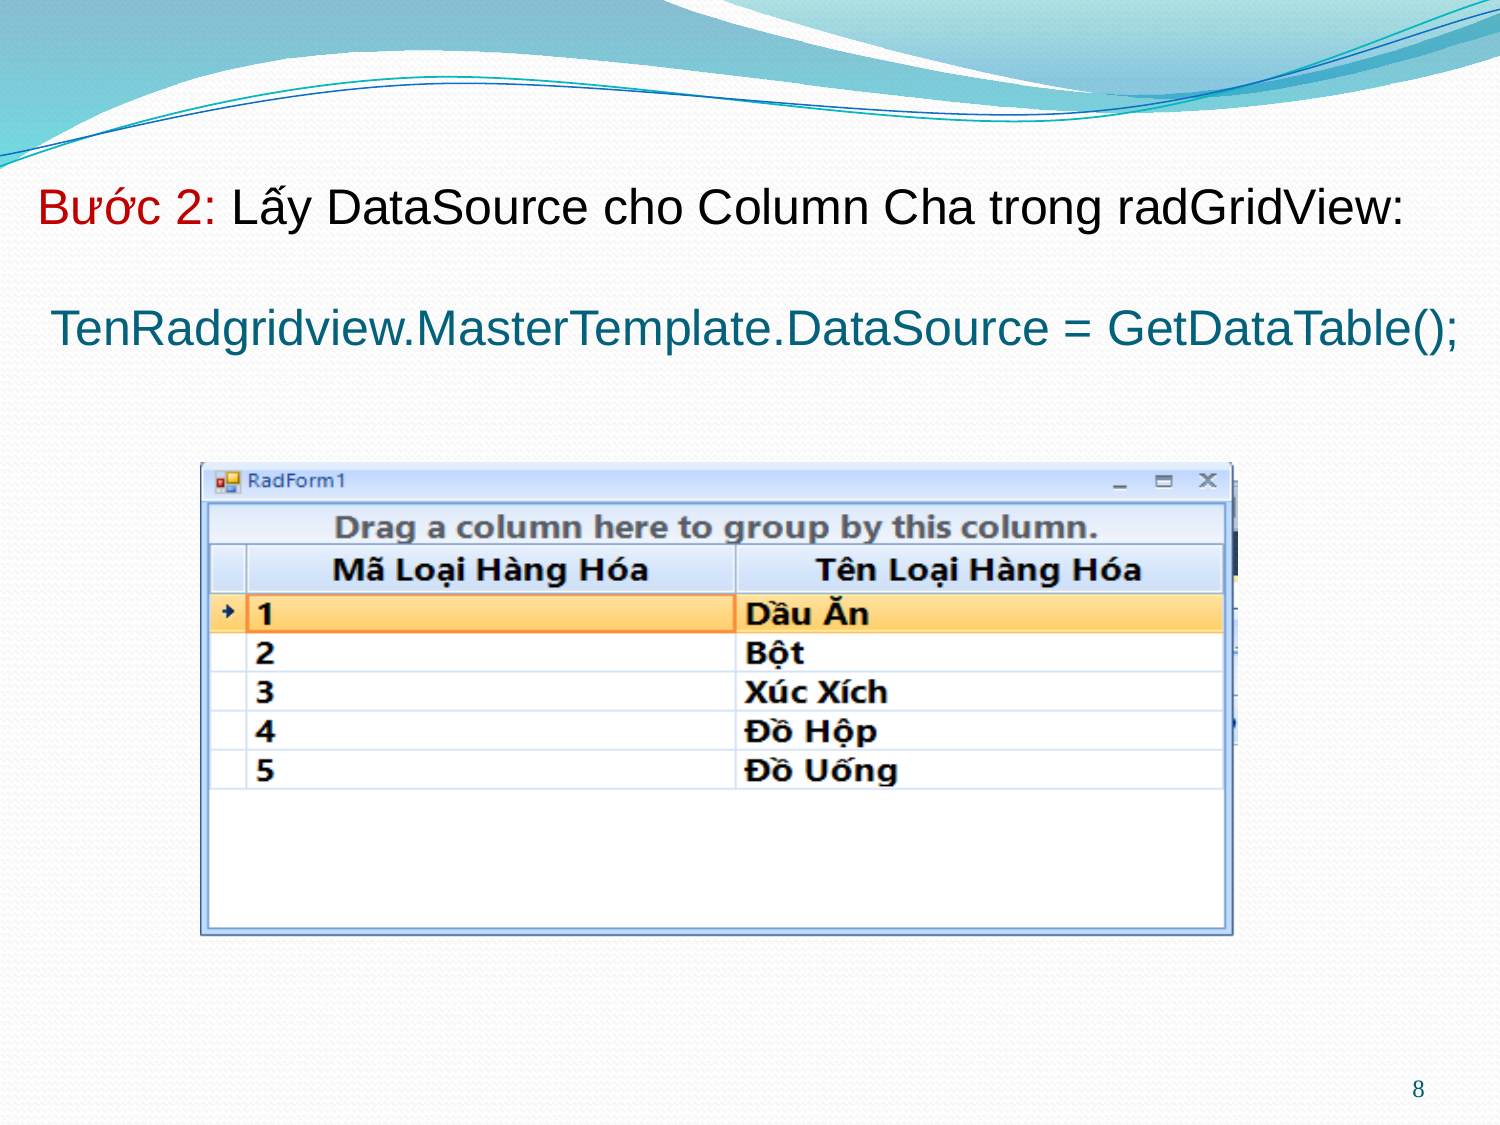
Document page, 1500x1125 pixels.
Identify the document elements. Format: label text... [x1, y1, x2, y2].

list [199, 462, 1238, 938]
slide_number 8 [1299, 1042, 1425, 1103]
title Bước 2: Lấy DataSource cho Column Cha trong radGridView: TenRadgridview.MasterTemplate.DataSource = GetDataTable(); [37, 149, 1500, 475]
